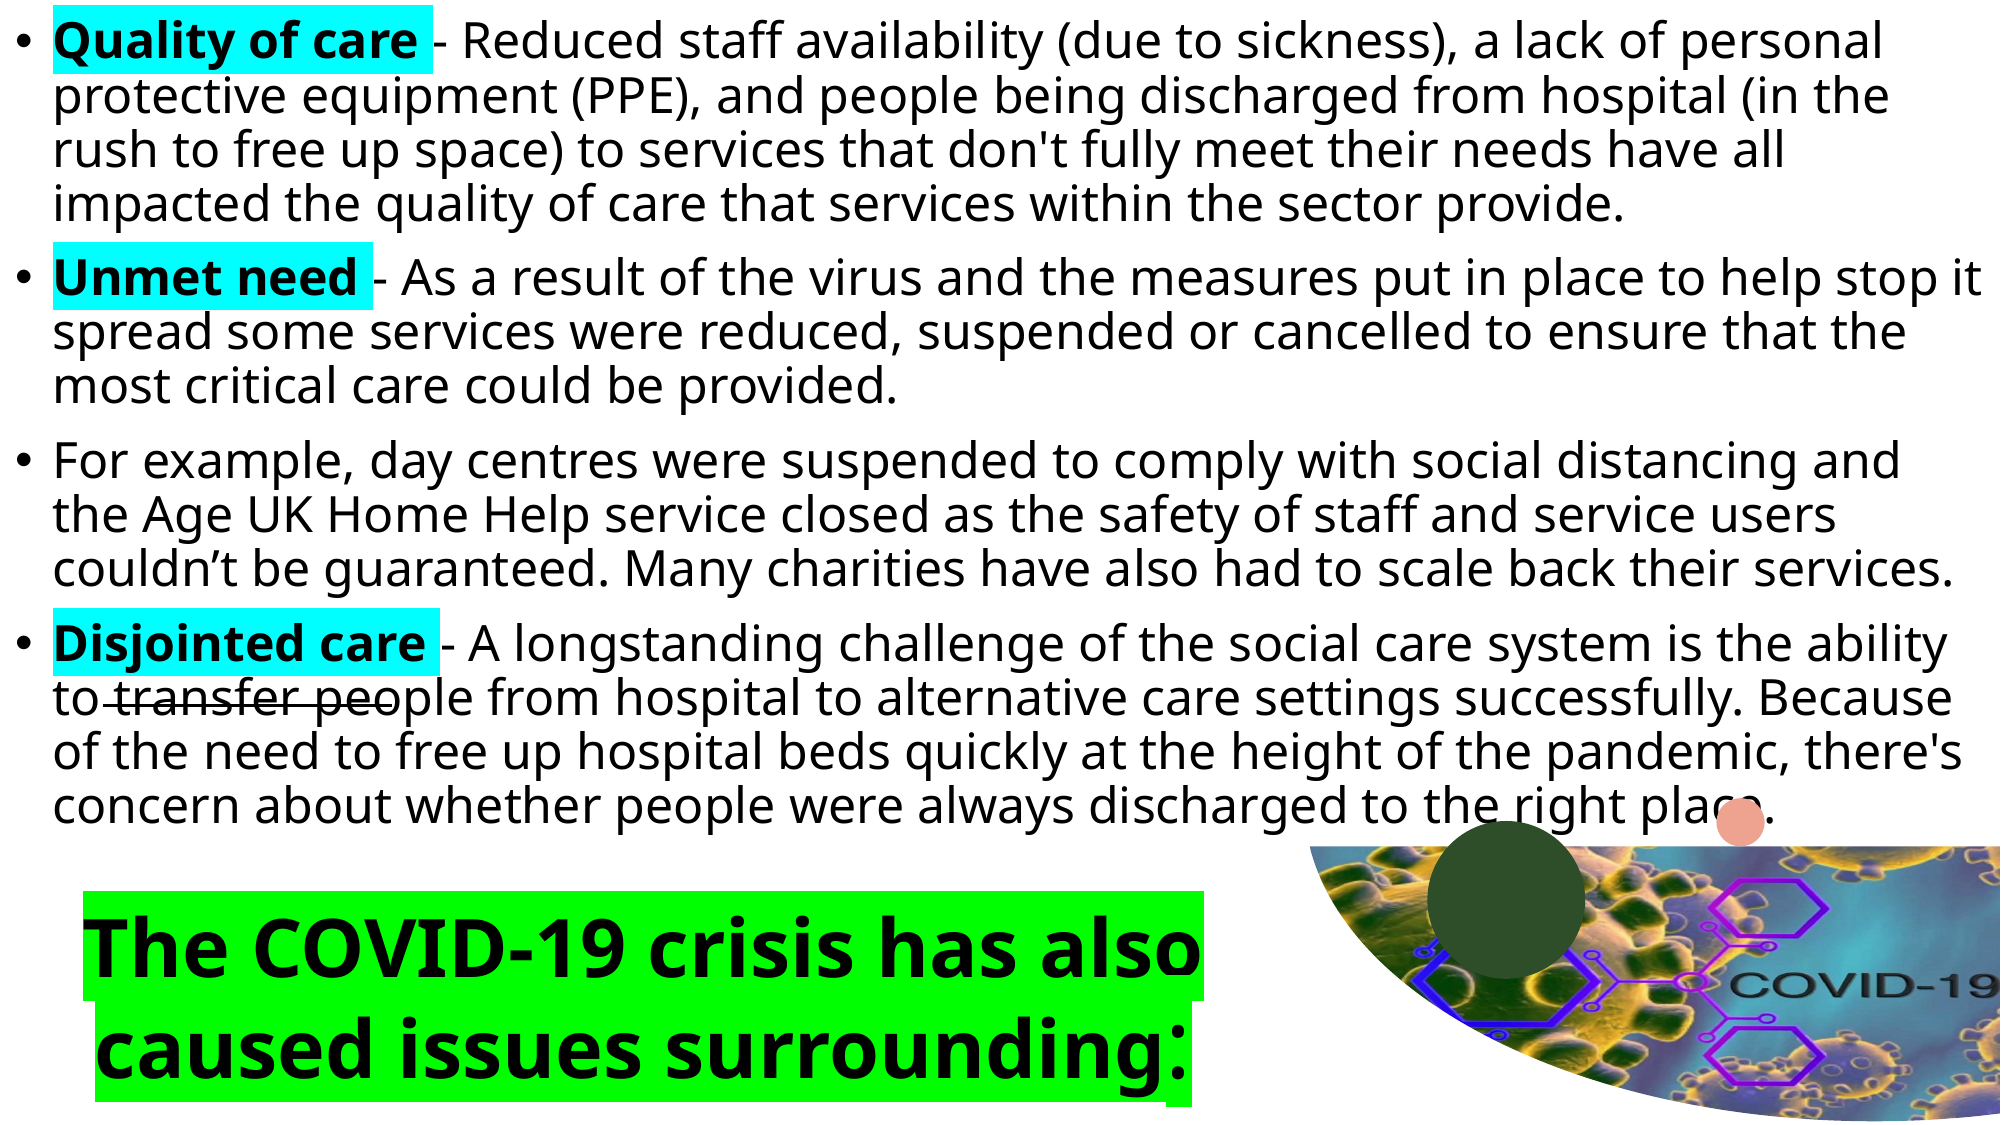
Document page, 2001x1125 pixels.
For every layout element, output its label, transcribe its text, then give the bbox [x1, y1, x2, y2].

picture [1309, 846, 2000, 1122]
list Quality of care - Reduced staff availability (due to sickness), a lack of personal protective equipment (PPE), and people being discharged from hospital (in the rush to free up space) to services that don't fully meet their needs have all impacted the quality of care that services within the sector provide. Unmet need - As a result of the virus and the measures put in place to help stop it spread some services were reduced, suspended or cancelled to ensure that the most critical care could be provided. For example, day centres were suspended to comply with social distancing and the Age UK Home Help service closed as the safety of staff and service users couldn’t be guaranteed. Many charities have also had to scale back their services. Disjointed care - A longstanding challenge of the social care system is the ability to transfer people from hospital to alternative care settings successfully. Because of the need to free up hospital beds quickly at the height of the pandemic, there's concern about whether people were always discharged to the right place. [0, 3, 2000, 847]
title The COVID-19 crisis has also caused issues surrounding: [35, 899, 1251, 1108]
footer Created by Tayo Alebiosu [662, 1042, 1309, 1103]
text_box [1715, 797, 1766, 846]
text_box [1447, 819, 1566, 846]
text_box [0, 847, 2000, 1125]
